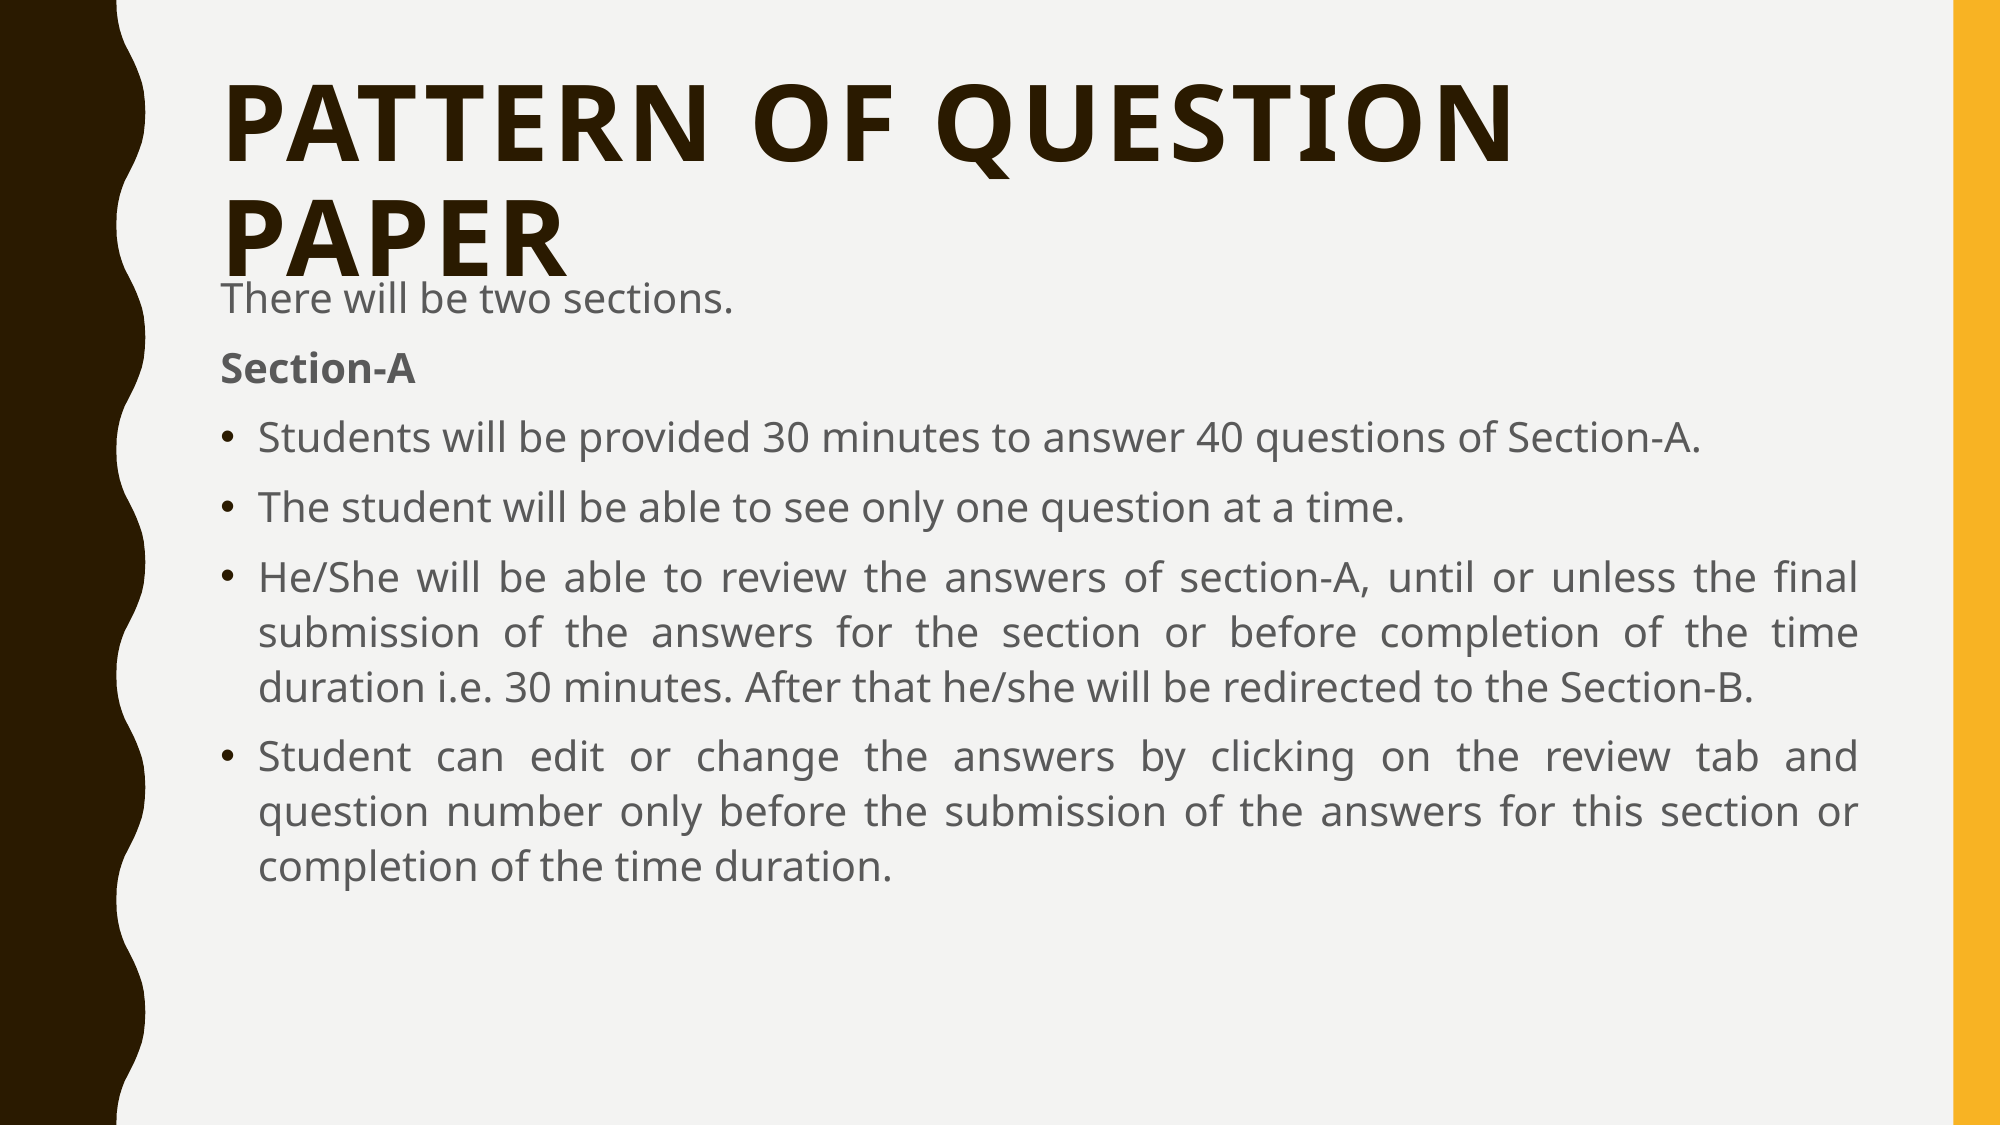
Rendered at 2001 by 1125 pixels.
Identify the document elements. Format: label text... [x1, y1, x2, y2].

title PATTERN OF QUESTION PAPER [205, 62, 1875, 259]
list There will be two sections. Section-A Students will be provided 30 minutes to answer 40 questions of Section-A. The student will be able to see only one question at a time. He/She will be able to review the answers of section-A, until or unless the final submission of the answers for the section or before completion of the time duration i.e. 30 minutes. After that he/she will be redirected to the Section-B. Student can edit or change the answers by clicking on the review tab and question number only before the submission of the answers for this section or completion of the time duration. [205, 259, 1875, 965]
